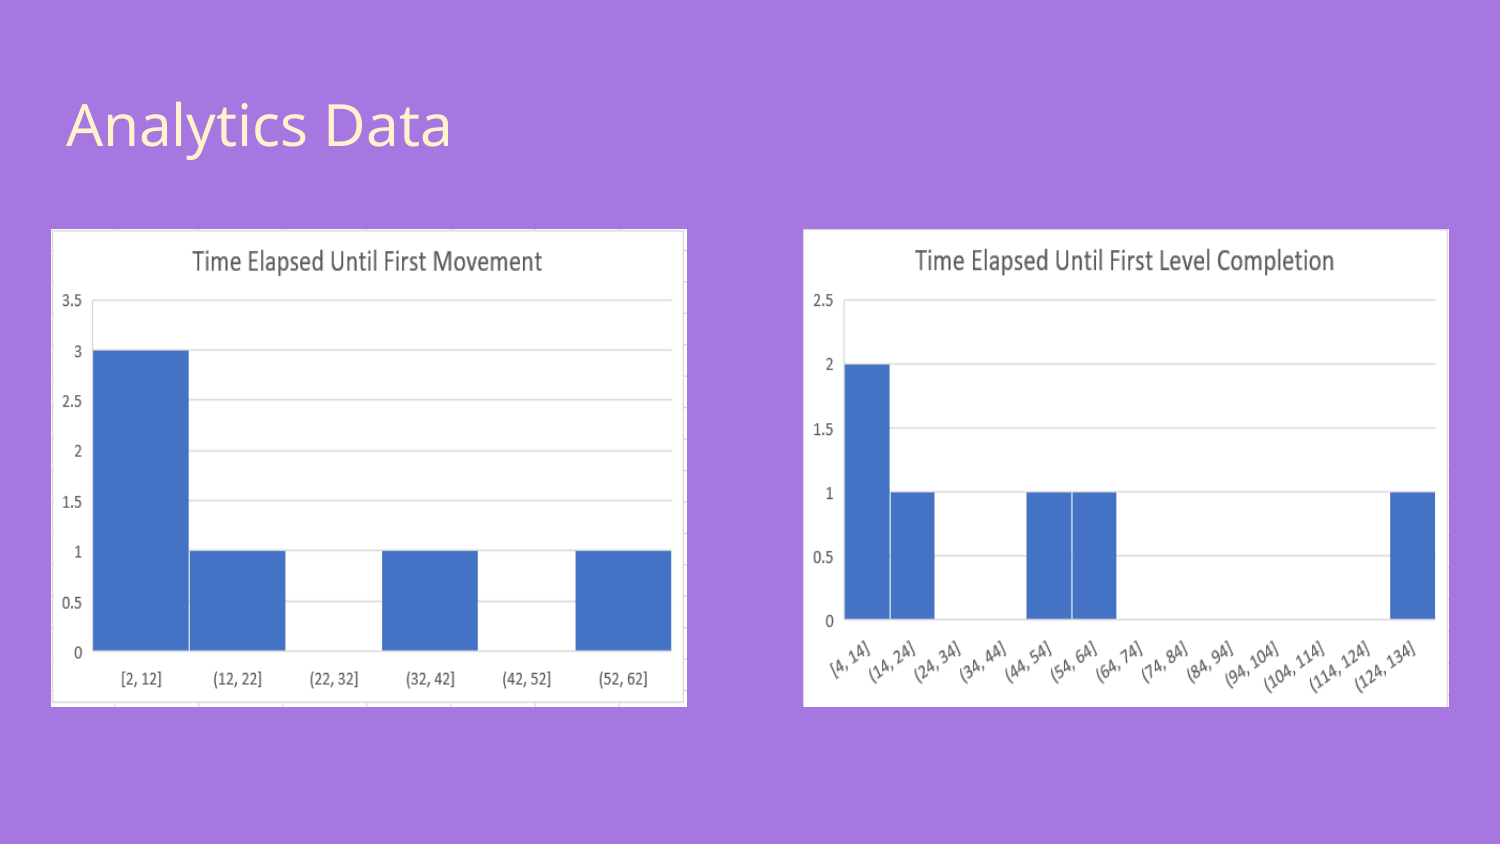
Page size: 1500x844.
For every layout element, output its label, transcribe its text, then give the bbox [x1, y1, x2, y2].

picture [802, 229, 1450, 707]
title Analytics Data [51, 72, 1449, 167]
picture [50, 229, 688, 707]
